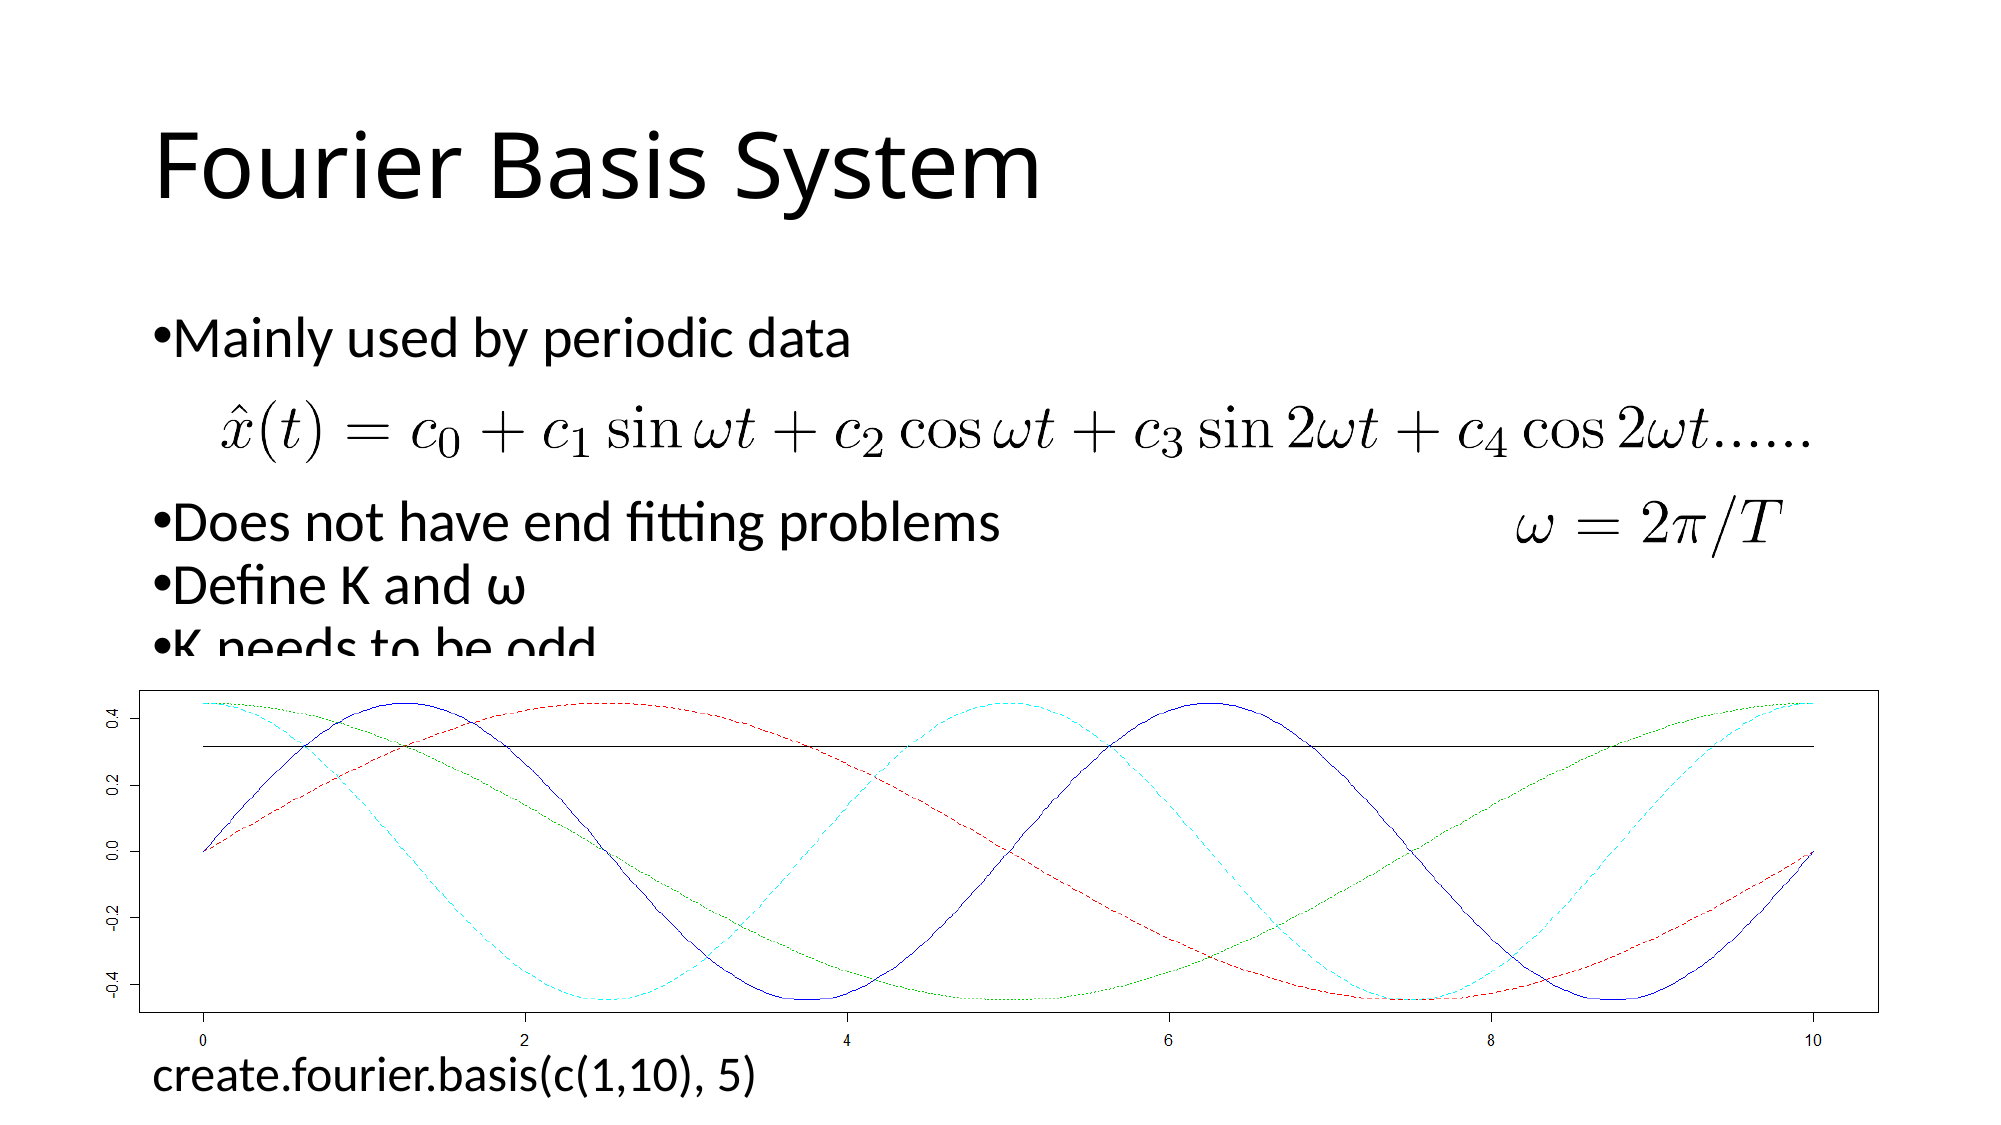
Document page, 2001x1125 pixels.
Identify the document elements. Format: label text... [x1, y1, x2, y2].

picture [221, 400, 1809, 463]
picture [90, 656, 1884, 1057]
text_box create.fourier.basis(c(1,10), 5) [62, 1034, 774, 1110]
picture [1516, 495, 1783, 558]
text_box Fourier Basis System [137, 59, 1863, 278]
text_box Mainly used by periodic data Does not have end fitting problems Define K and ω K needs to be odd Basis needs to be orthogonal T could be default to range(t) [137, 299, 1863, 655]
